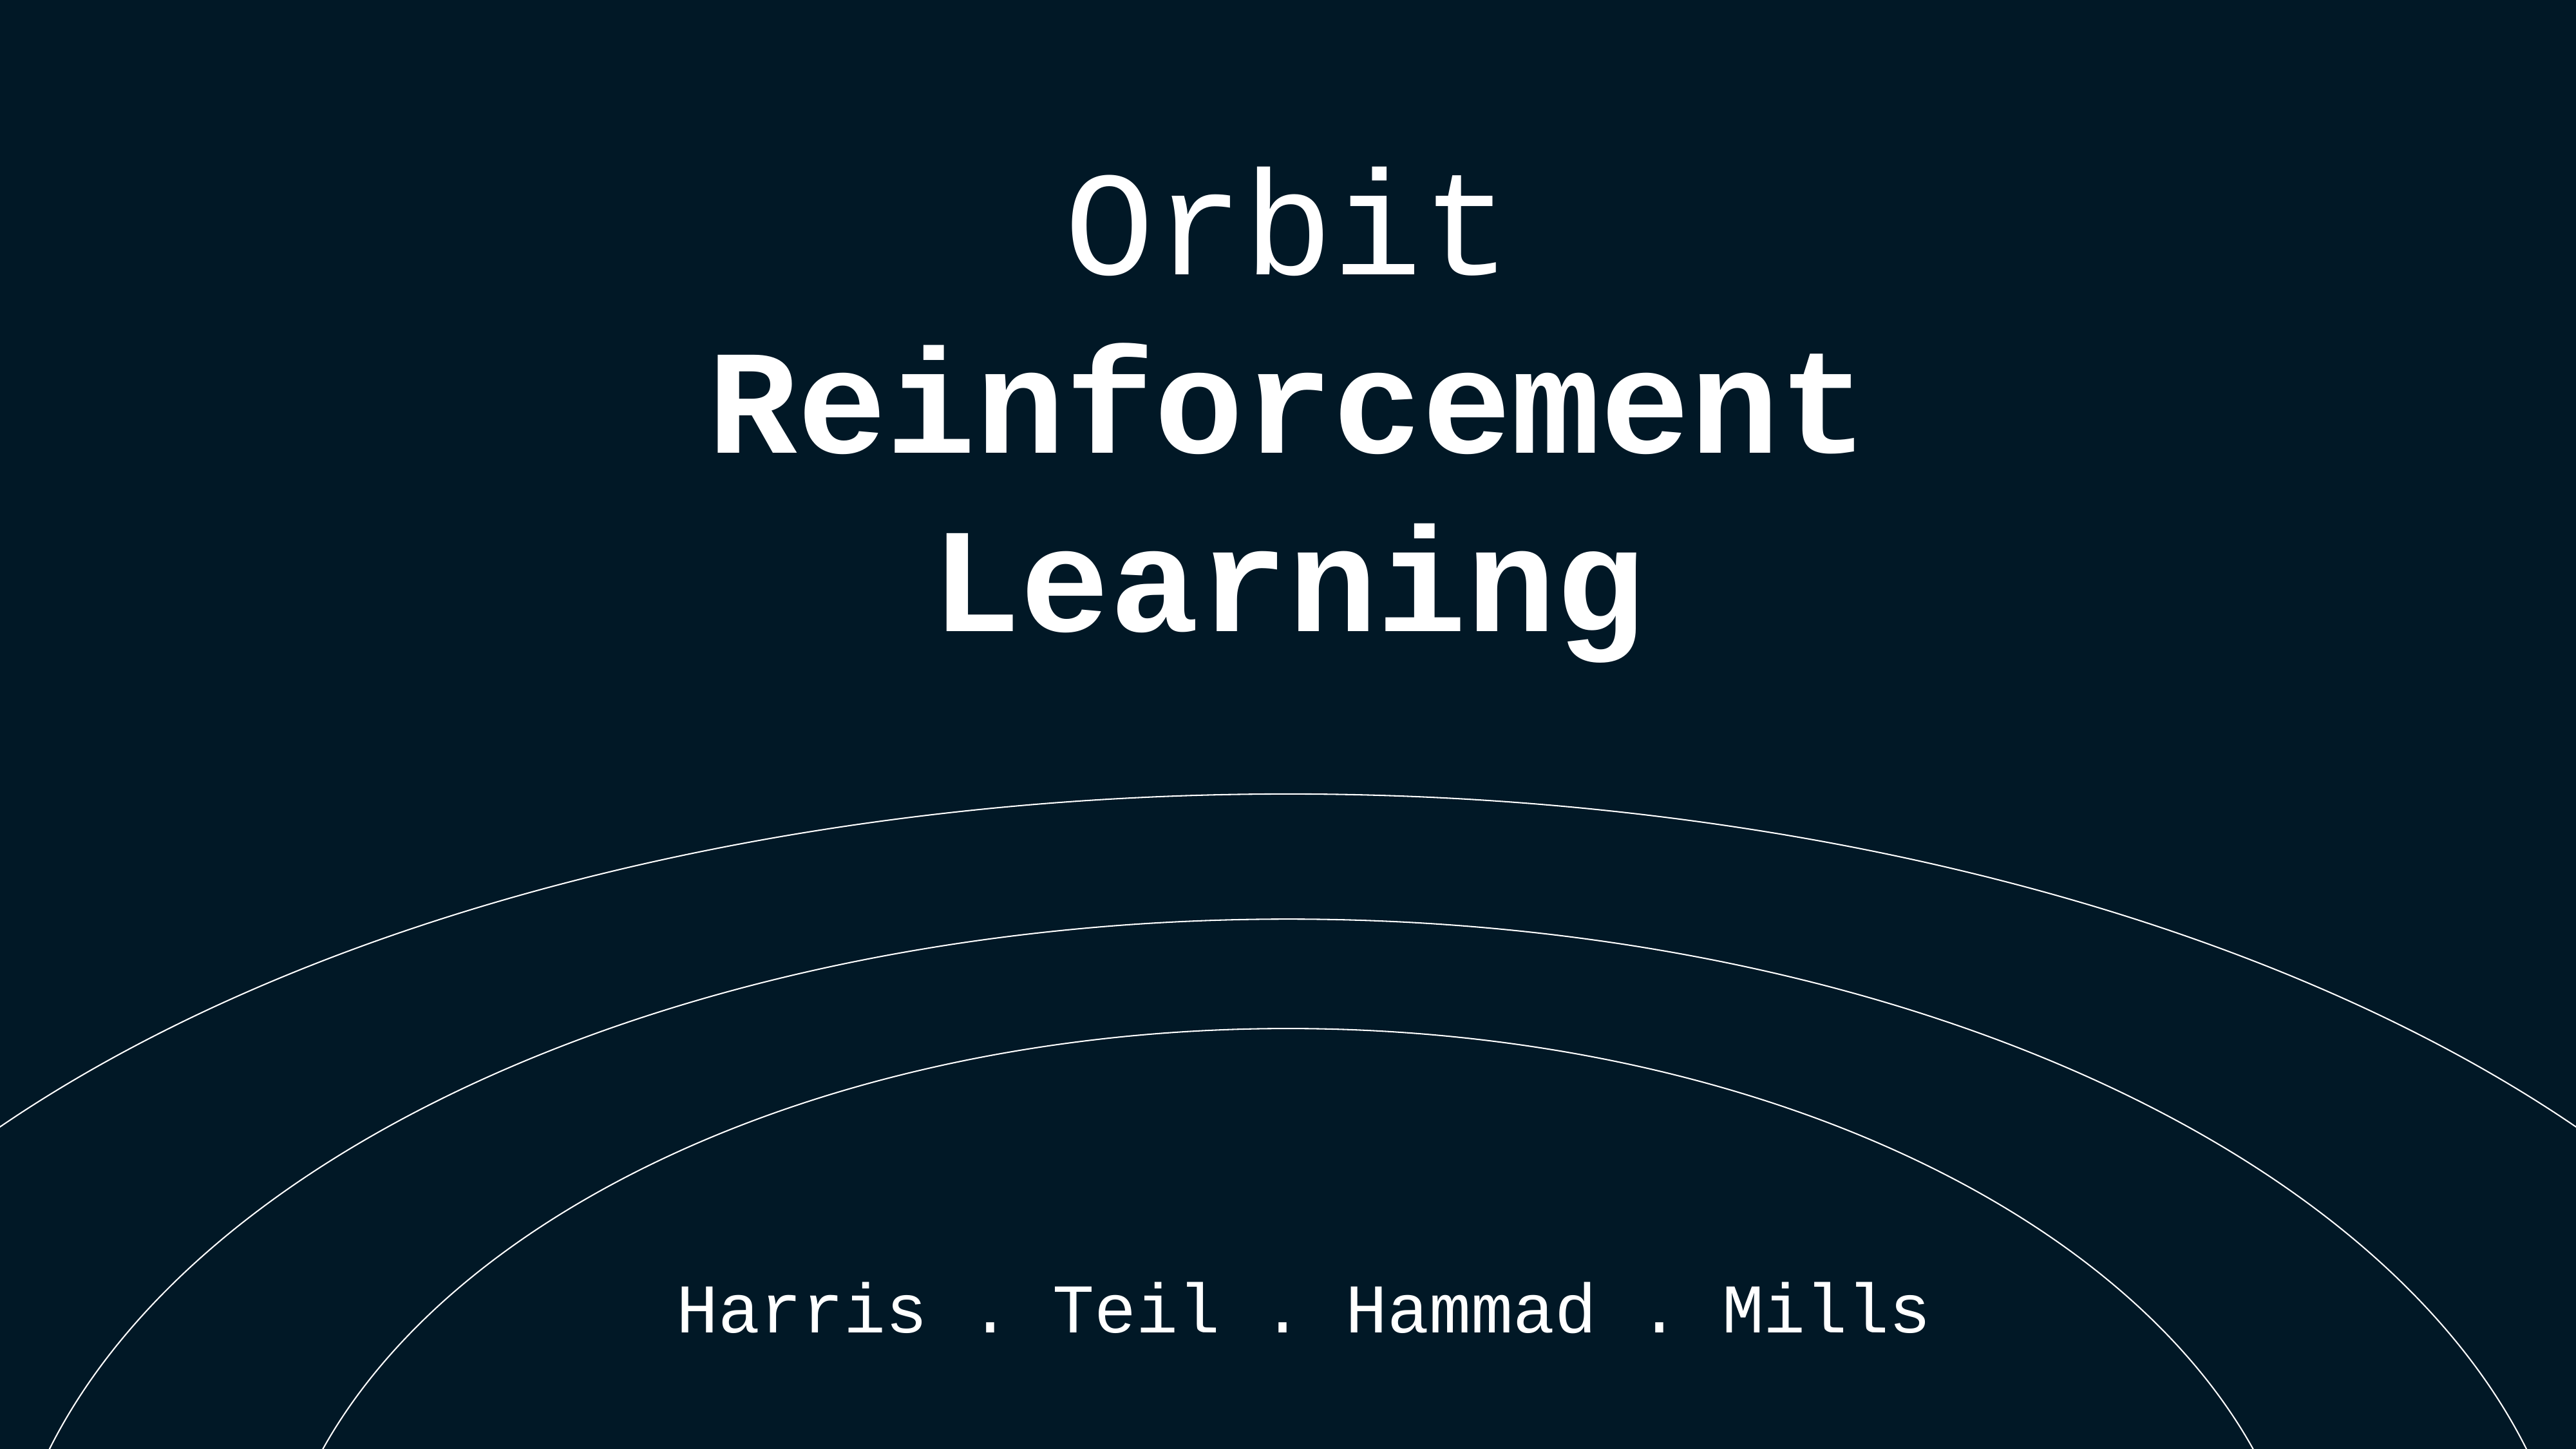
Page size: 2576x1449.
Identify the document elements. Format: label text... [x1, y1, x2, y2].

title Orbit Reinforcement Learning [510, 115, 2066, 670]
text_box [0, 793, 2576, 1449]
